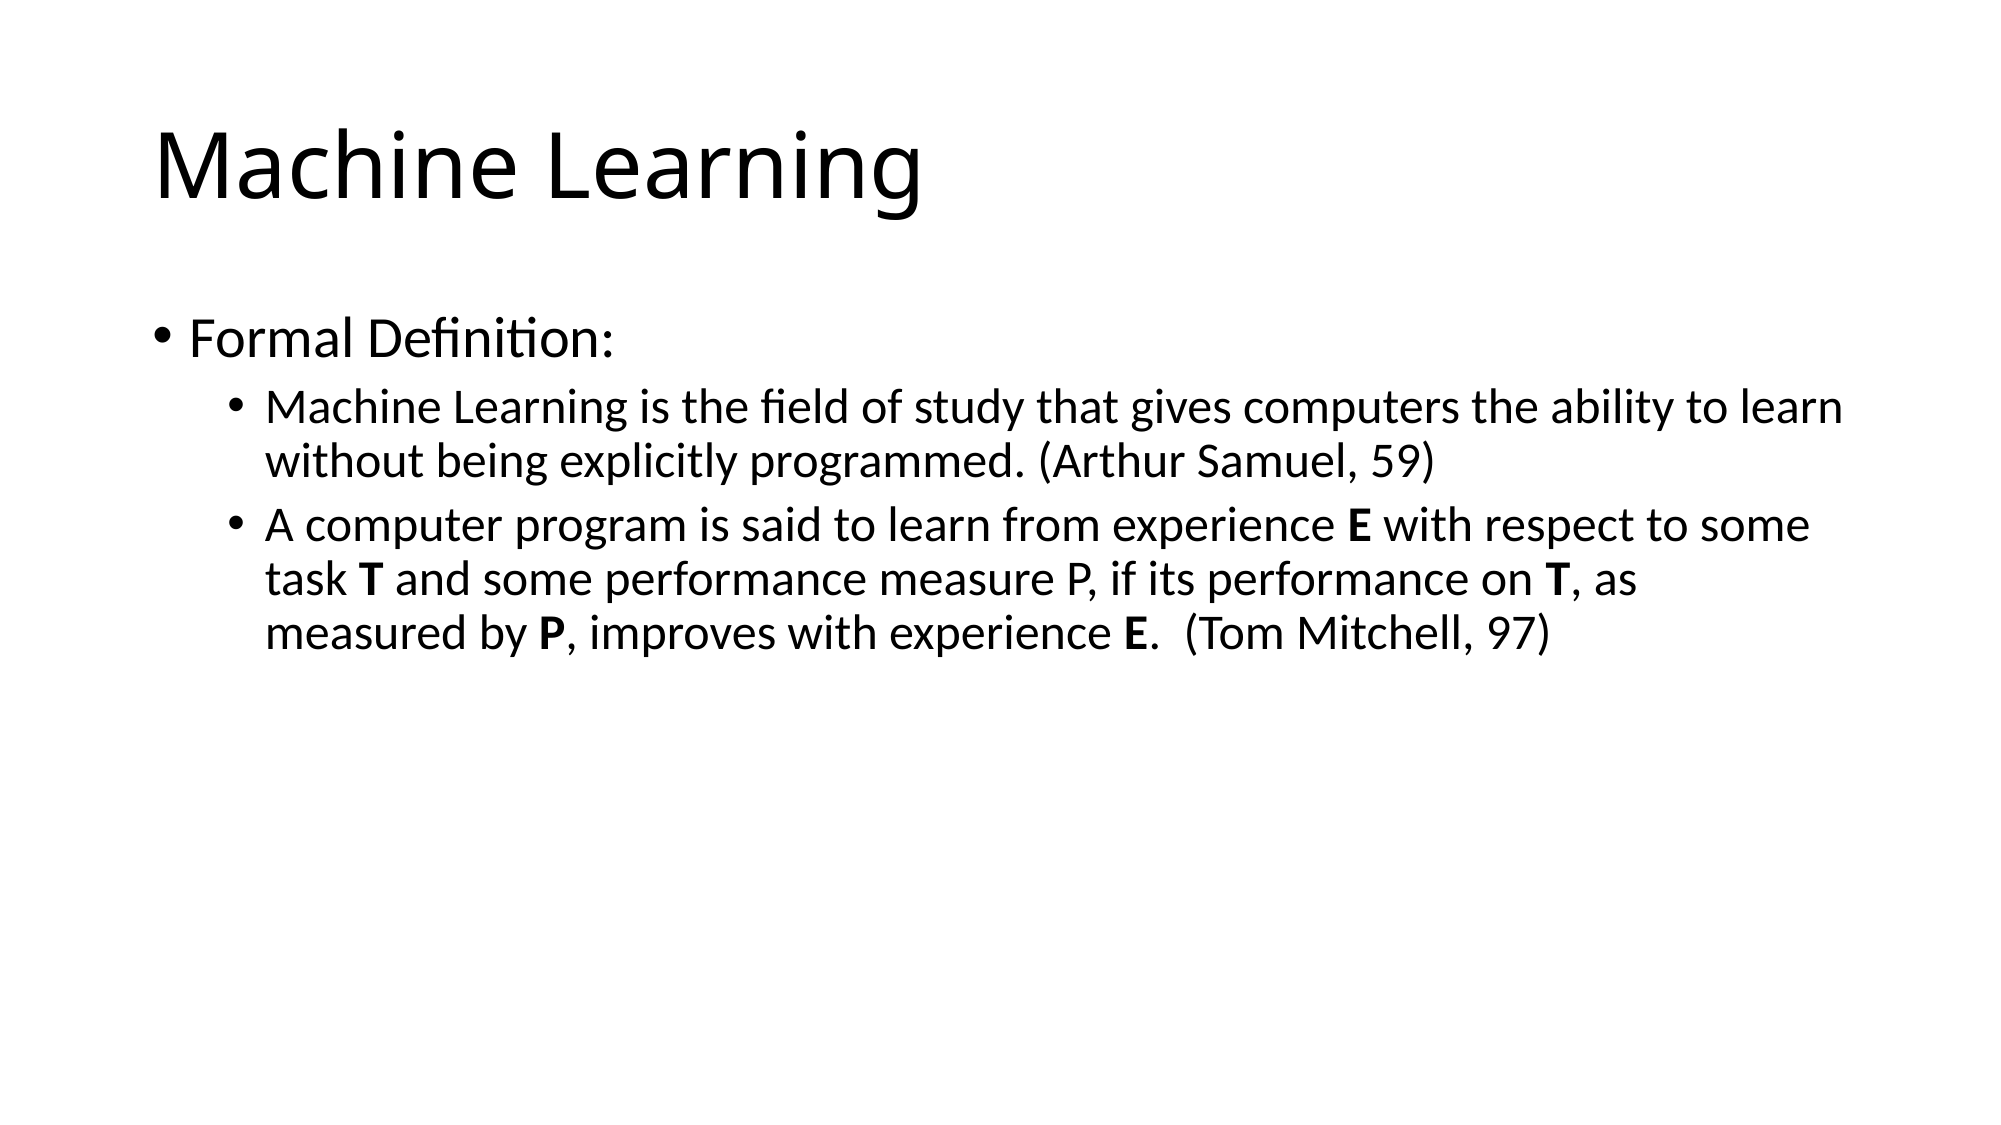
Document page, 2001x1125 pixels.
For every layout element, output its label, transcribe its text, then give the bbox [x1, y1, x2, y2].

list Formal Definition: Machine Learning is the field of study that gives computers the ability to learn without being explicitly programmed. (Arthur Samuel, 59) A computer program is said to learn from experience E with respect to some task T and some performance measure P, if its performance on T, as measured by P, improves with experience E. (Tom Mitchell, 97) [137, 299, 1863, 1014]
title Machine Learning [137, 59, 1863, 278]
